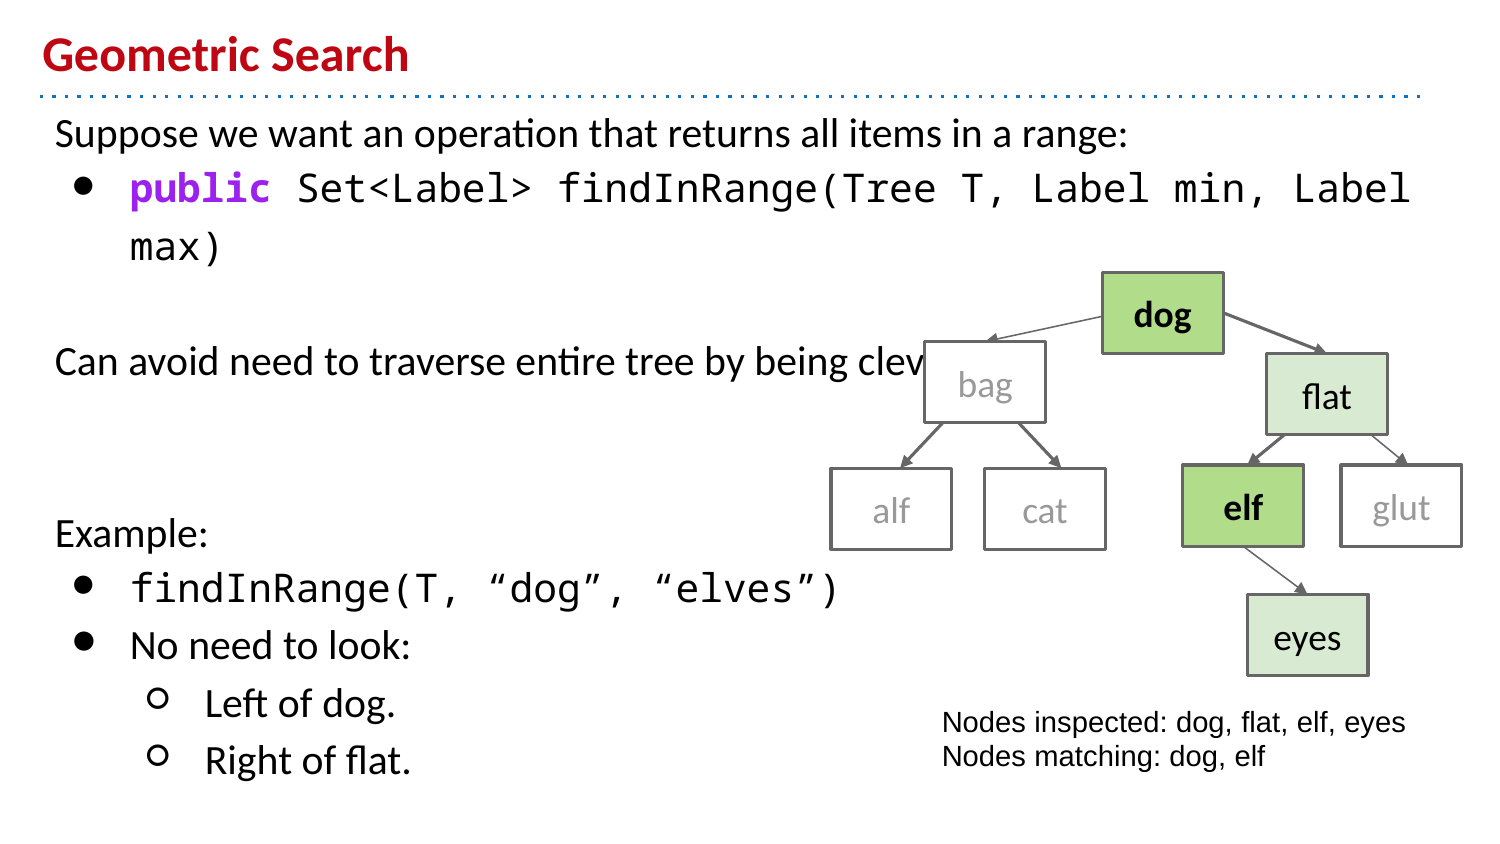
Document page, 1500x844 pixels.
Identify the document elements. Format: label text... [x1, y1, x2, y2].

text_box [899, 412, 953, 469]
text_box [1246, 422, 1300, 466]
text_box dog [1102, 272, 1224, 354]
text_box elf [1182, 465, 1304, 547]
list Suppose we want an operation that returns all items in a range: public Set<Label> findInRange(Tree T, Label min, Label max) Can avoid need to traverse entire tree by being clever. Example: findInRange(T, “dog”, “elves”) No need to look: Left of dog. Right of flat. [39, 91, 1470, 794]
text_box Nodes inspected: dog, flat, elf, eyes Nodes matching: dog, elf [926, 687, 1500, 791]
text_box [1009, 412, 1062, 469]
text_box eyes [1247, 594, 1368, 676]
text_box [1223, 312, 1328, 354]
text_box bag [924, 341, 1046, 423]
title Geometric Search [27, 15, 1378, 97]
text_box cat [984, 468, 1106, 550]
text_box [1243, 546, 1308, 595]
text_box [985, 310, 1131, 342]
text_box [1356, 422, 1409, 466]
text_box alf [831, 468, 952, 550]
text_box glut [1341, 465, 1462, 547]
text_box flat [1266, 353, 1388, 435]
